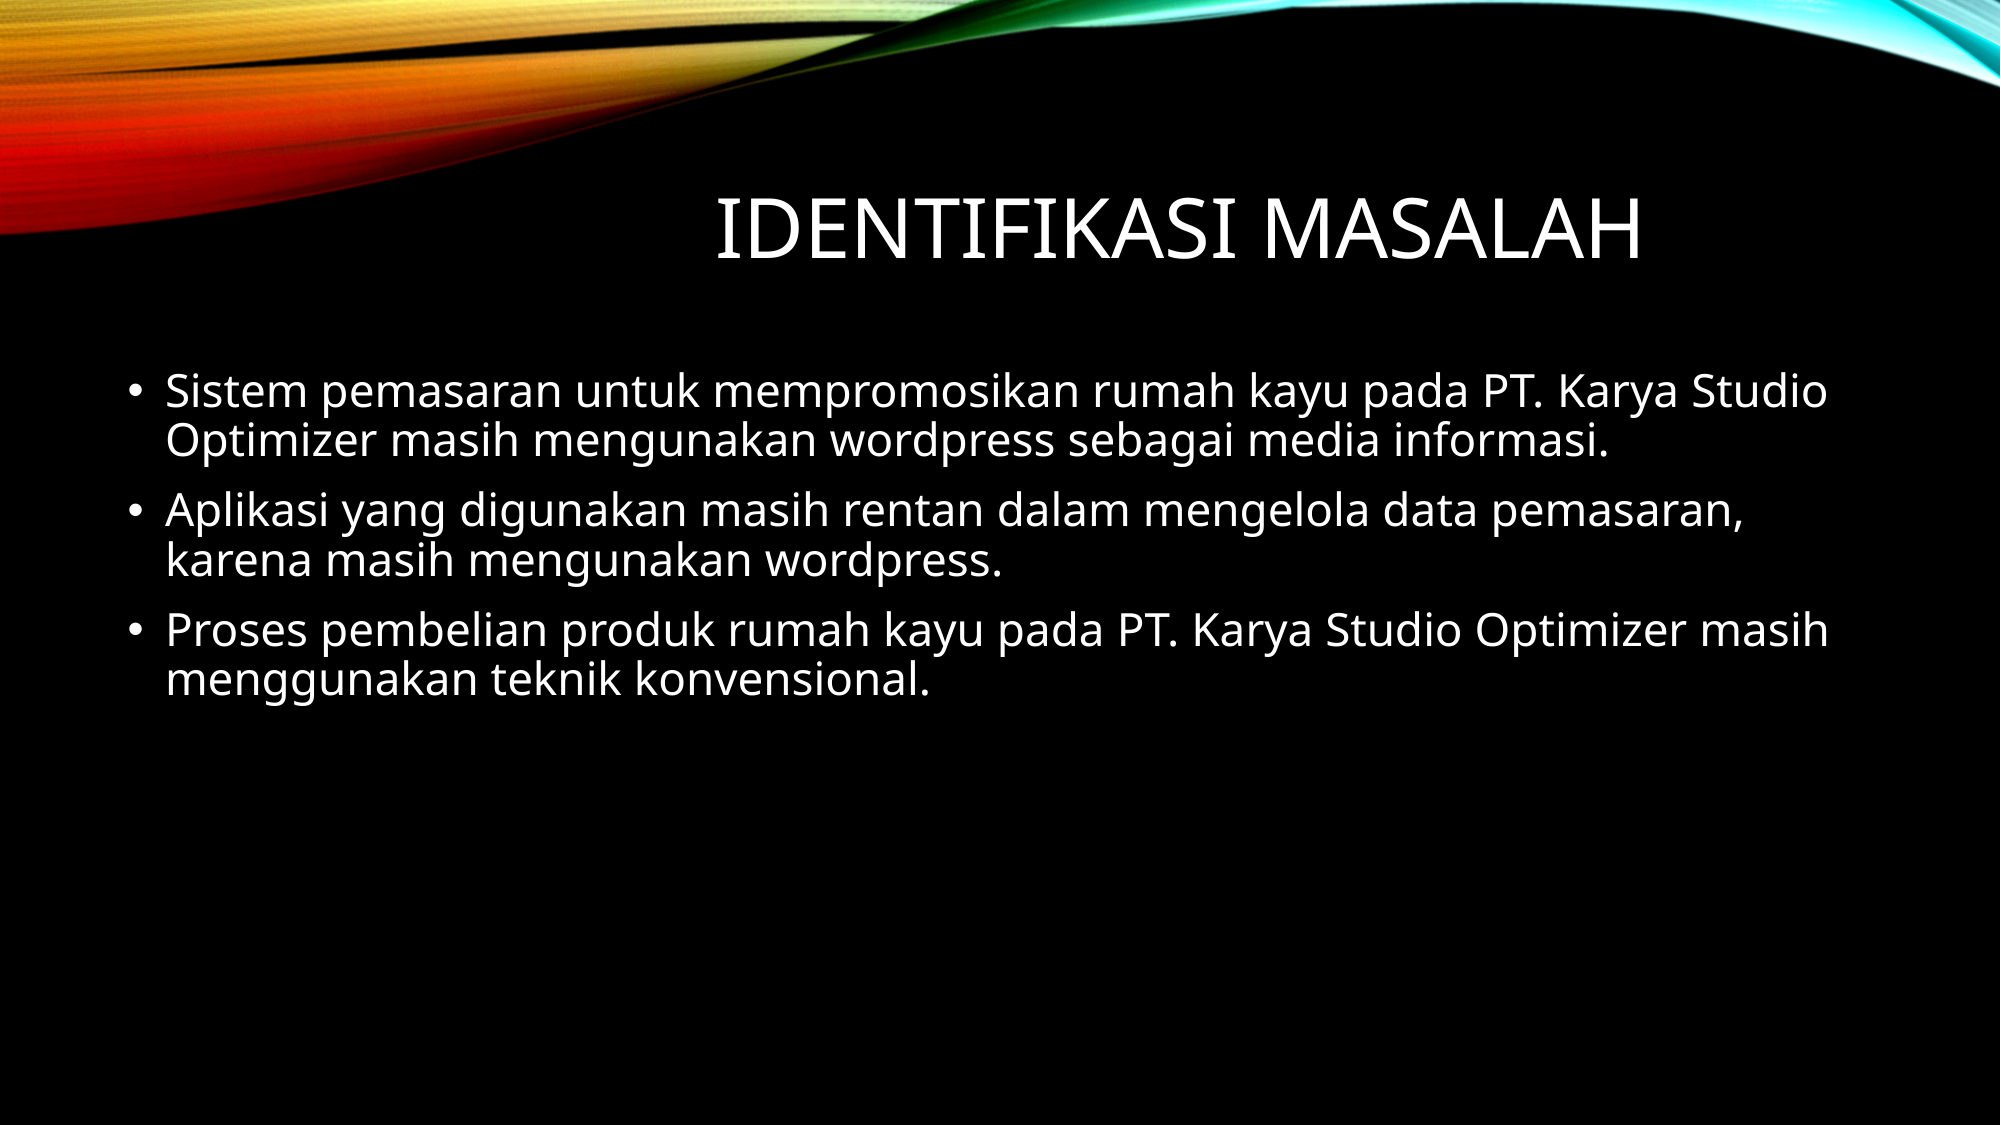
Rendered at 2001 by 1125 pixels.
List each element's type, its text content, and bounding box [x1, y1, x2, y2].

picture [0, 0, 2000, 237]
title IDENTIFIKASI MASALAH [474, 125, 1888, 338]
list Sistem pemasaran untuk mempromosikan rumah kayu pada PT. Karya Studio Optimizer masih mengunakan wordpress sebagai media informasi. Aplikasi yang digunakan masih rentan dalam mengelola data pemasaran, karena masih mengunakan wordpress. Proses pembelian produk rumah kayu pada PT. Karya Studio Optimizer masih menggunakan teknik konvensional. [112, 360, 1888, 1021]
